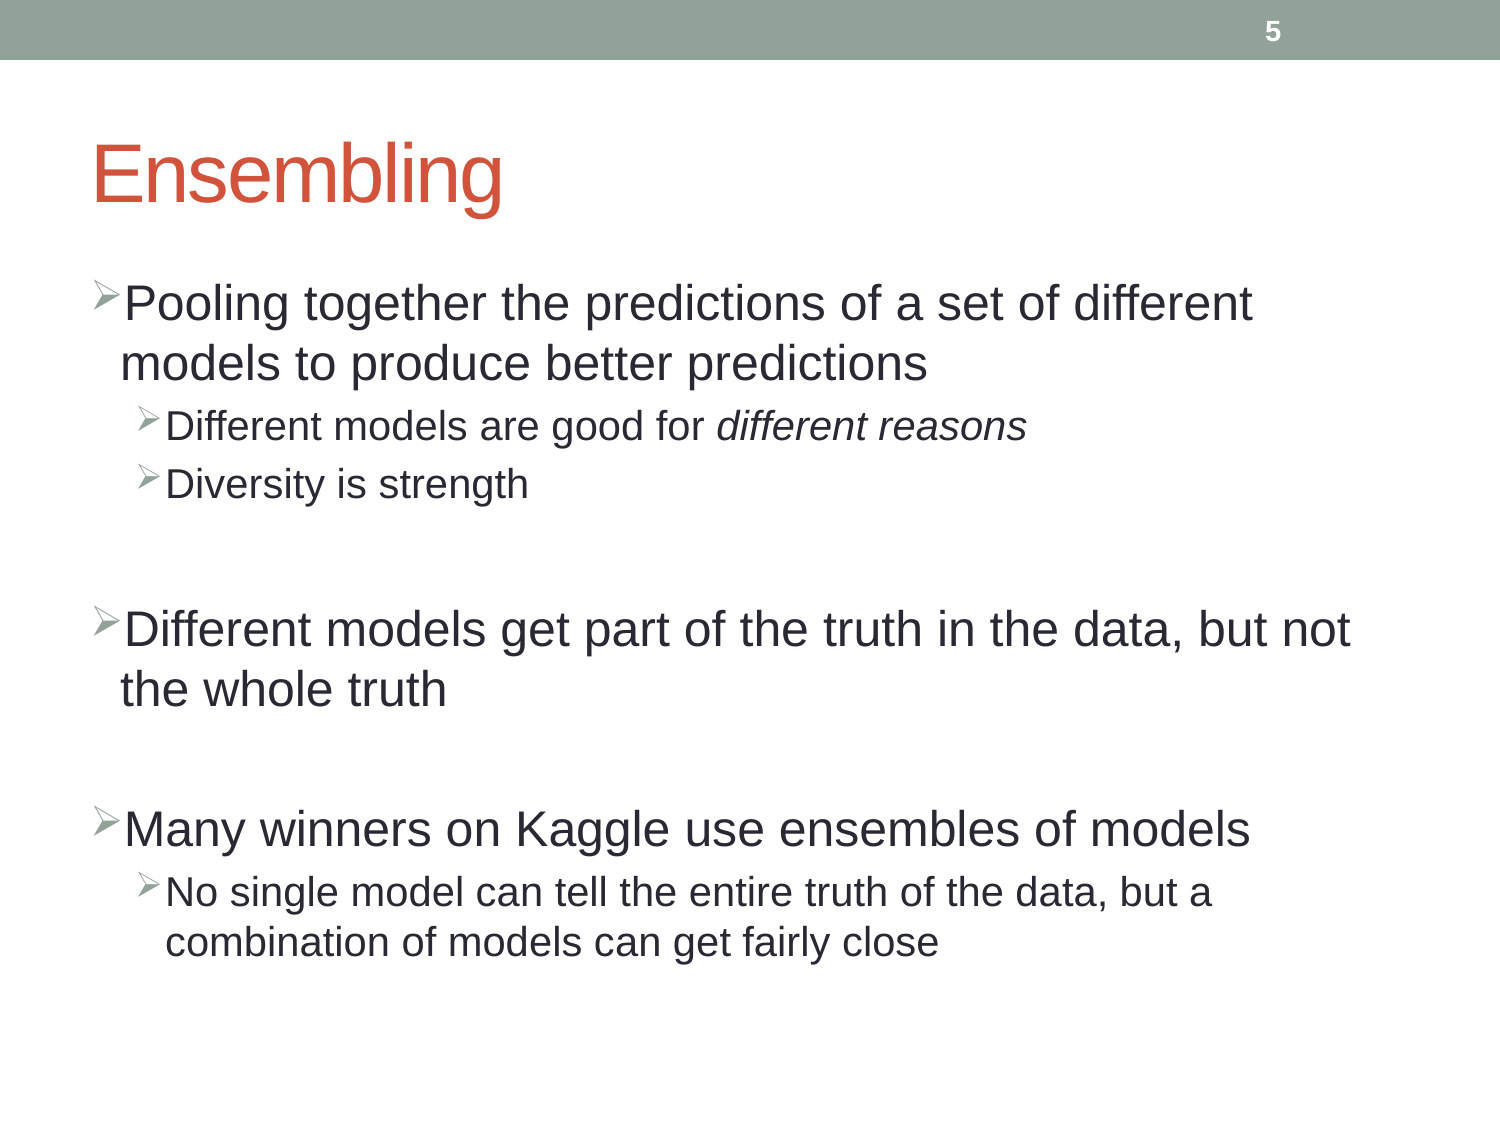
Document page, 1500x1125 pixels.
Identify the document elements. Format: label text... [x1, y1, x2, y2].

list Pooling together the predictions of a set of different models to produce better predictions Different models are good for different reasons Diversity is strength Different models get part of the truth in the data, but not the whole truth Many winners on Kaggle use ensembles of models No single model can tell the entire truth of the data, but a combination of models can get fairly close [75, 262, 1425, 1063]
title Ensembling [75, 87, 1425, 250]
slide_number 5 [1250, 3, 1425, 57]
